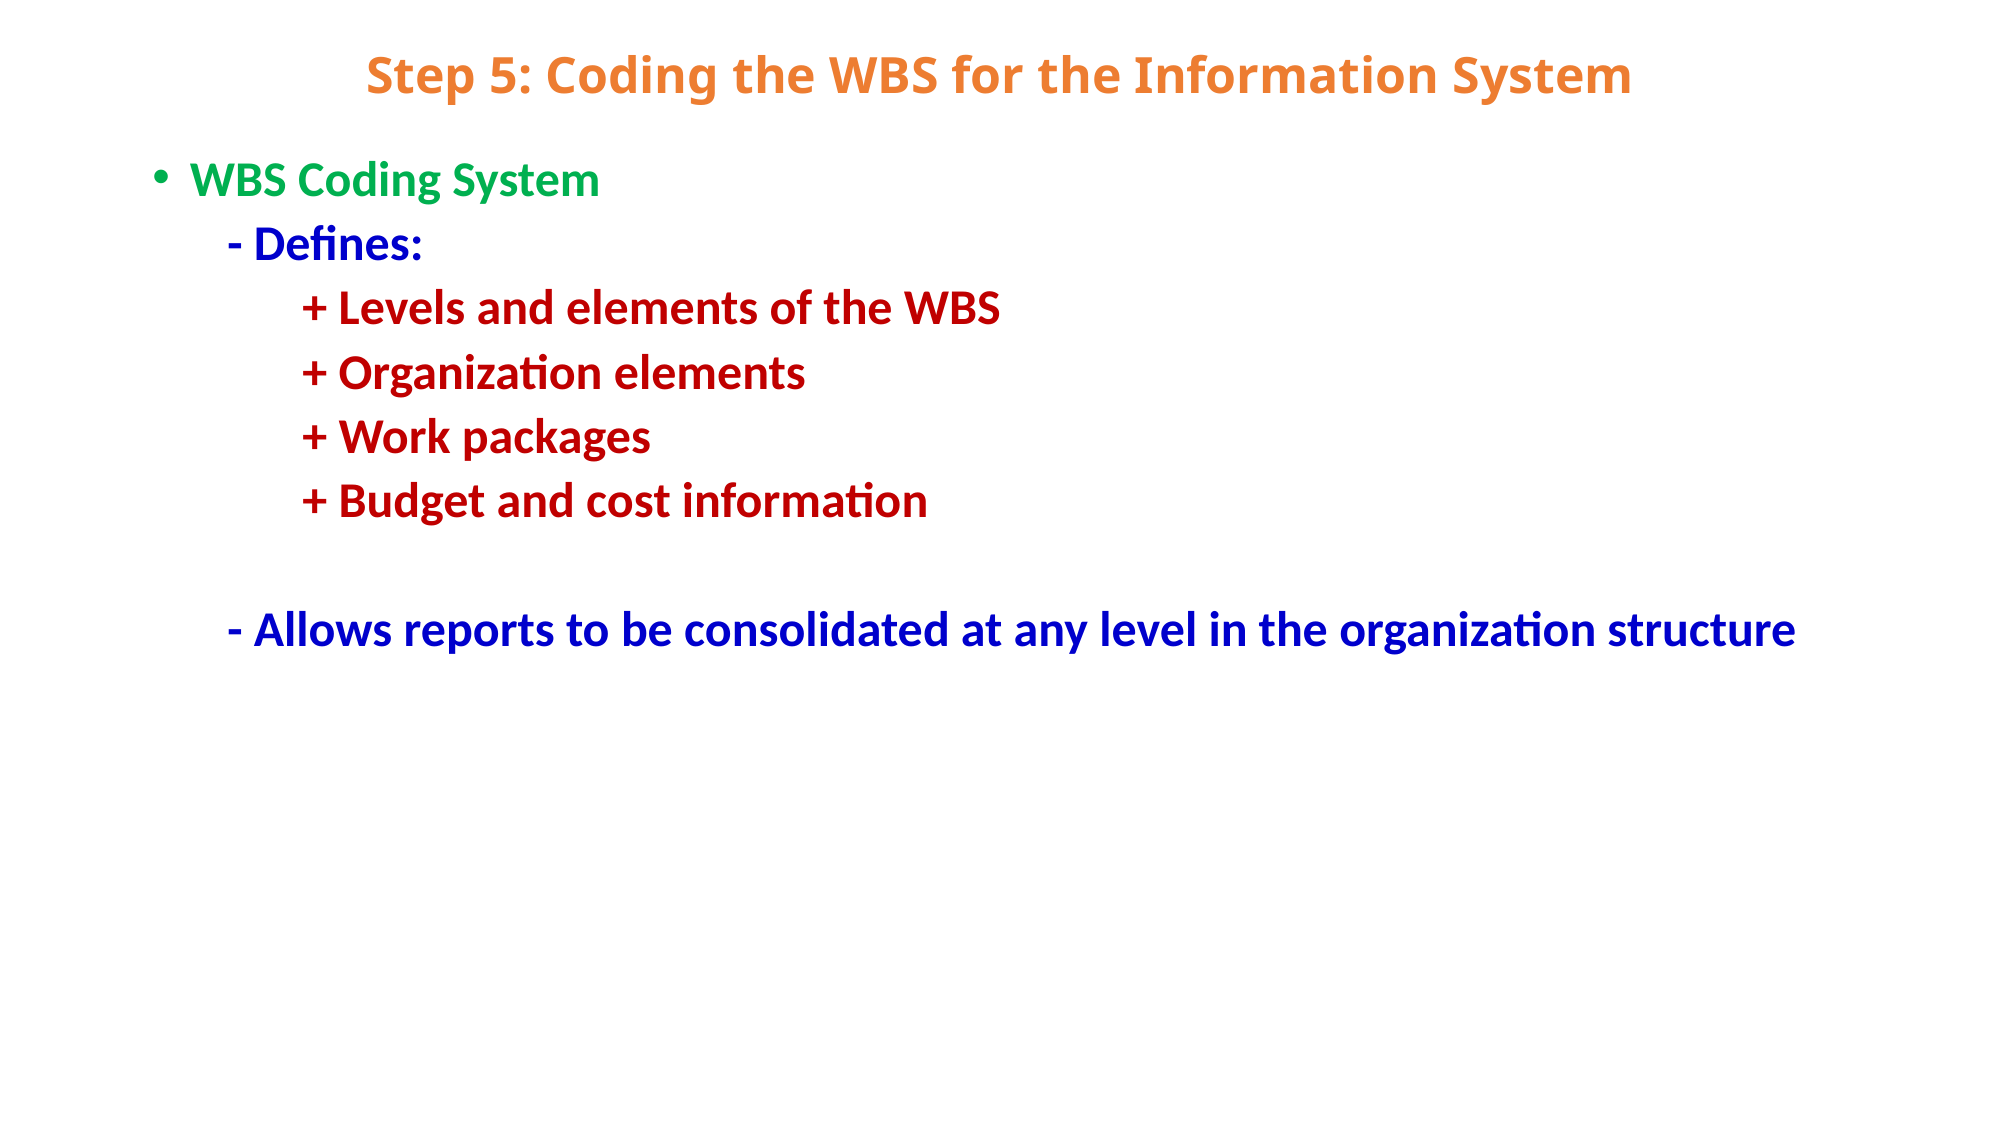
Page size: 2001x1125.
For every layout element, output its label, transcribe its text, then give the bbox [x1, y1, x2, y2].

list WBS Coding System - Defines: + Levels and elements of the WBS + Organization elements + Work packages + Budget and cost information - Allows reports to be consolidated at any level in the organization structure [137, 145, 1863, 1014]
title Step 5: Coding the WBS for the Information System [137, 37, 1863, 125]
